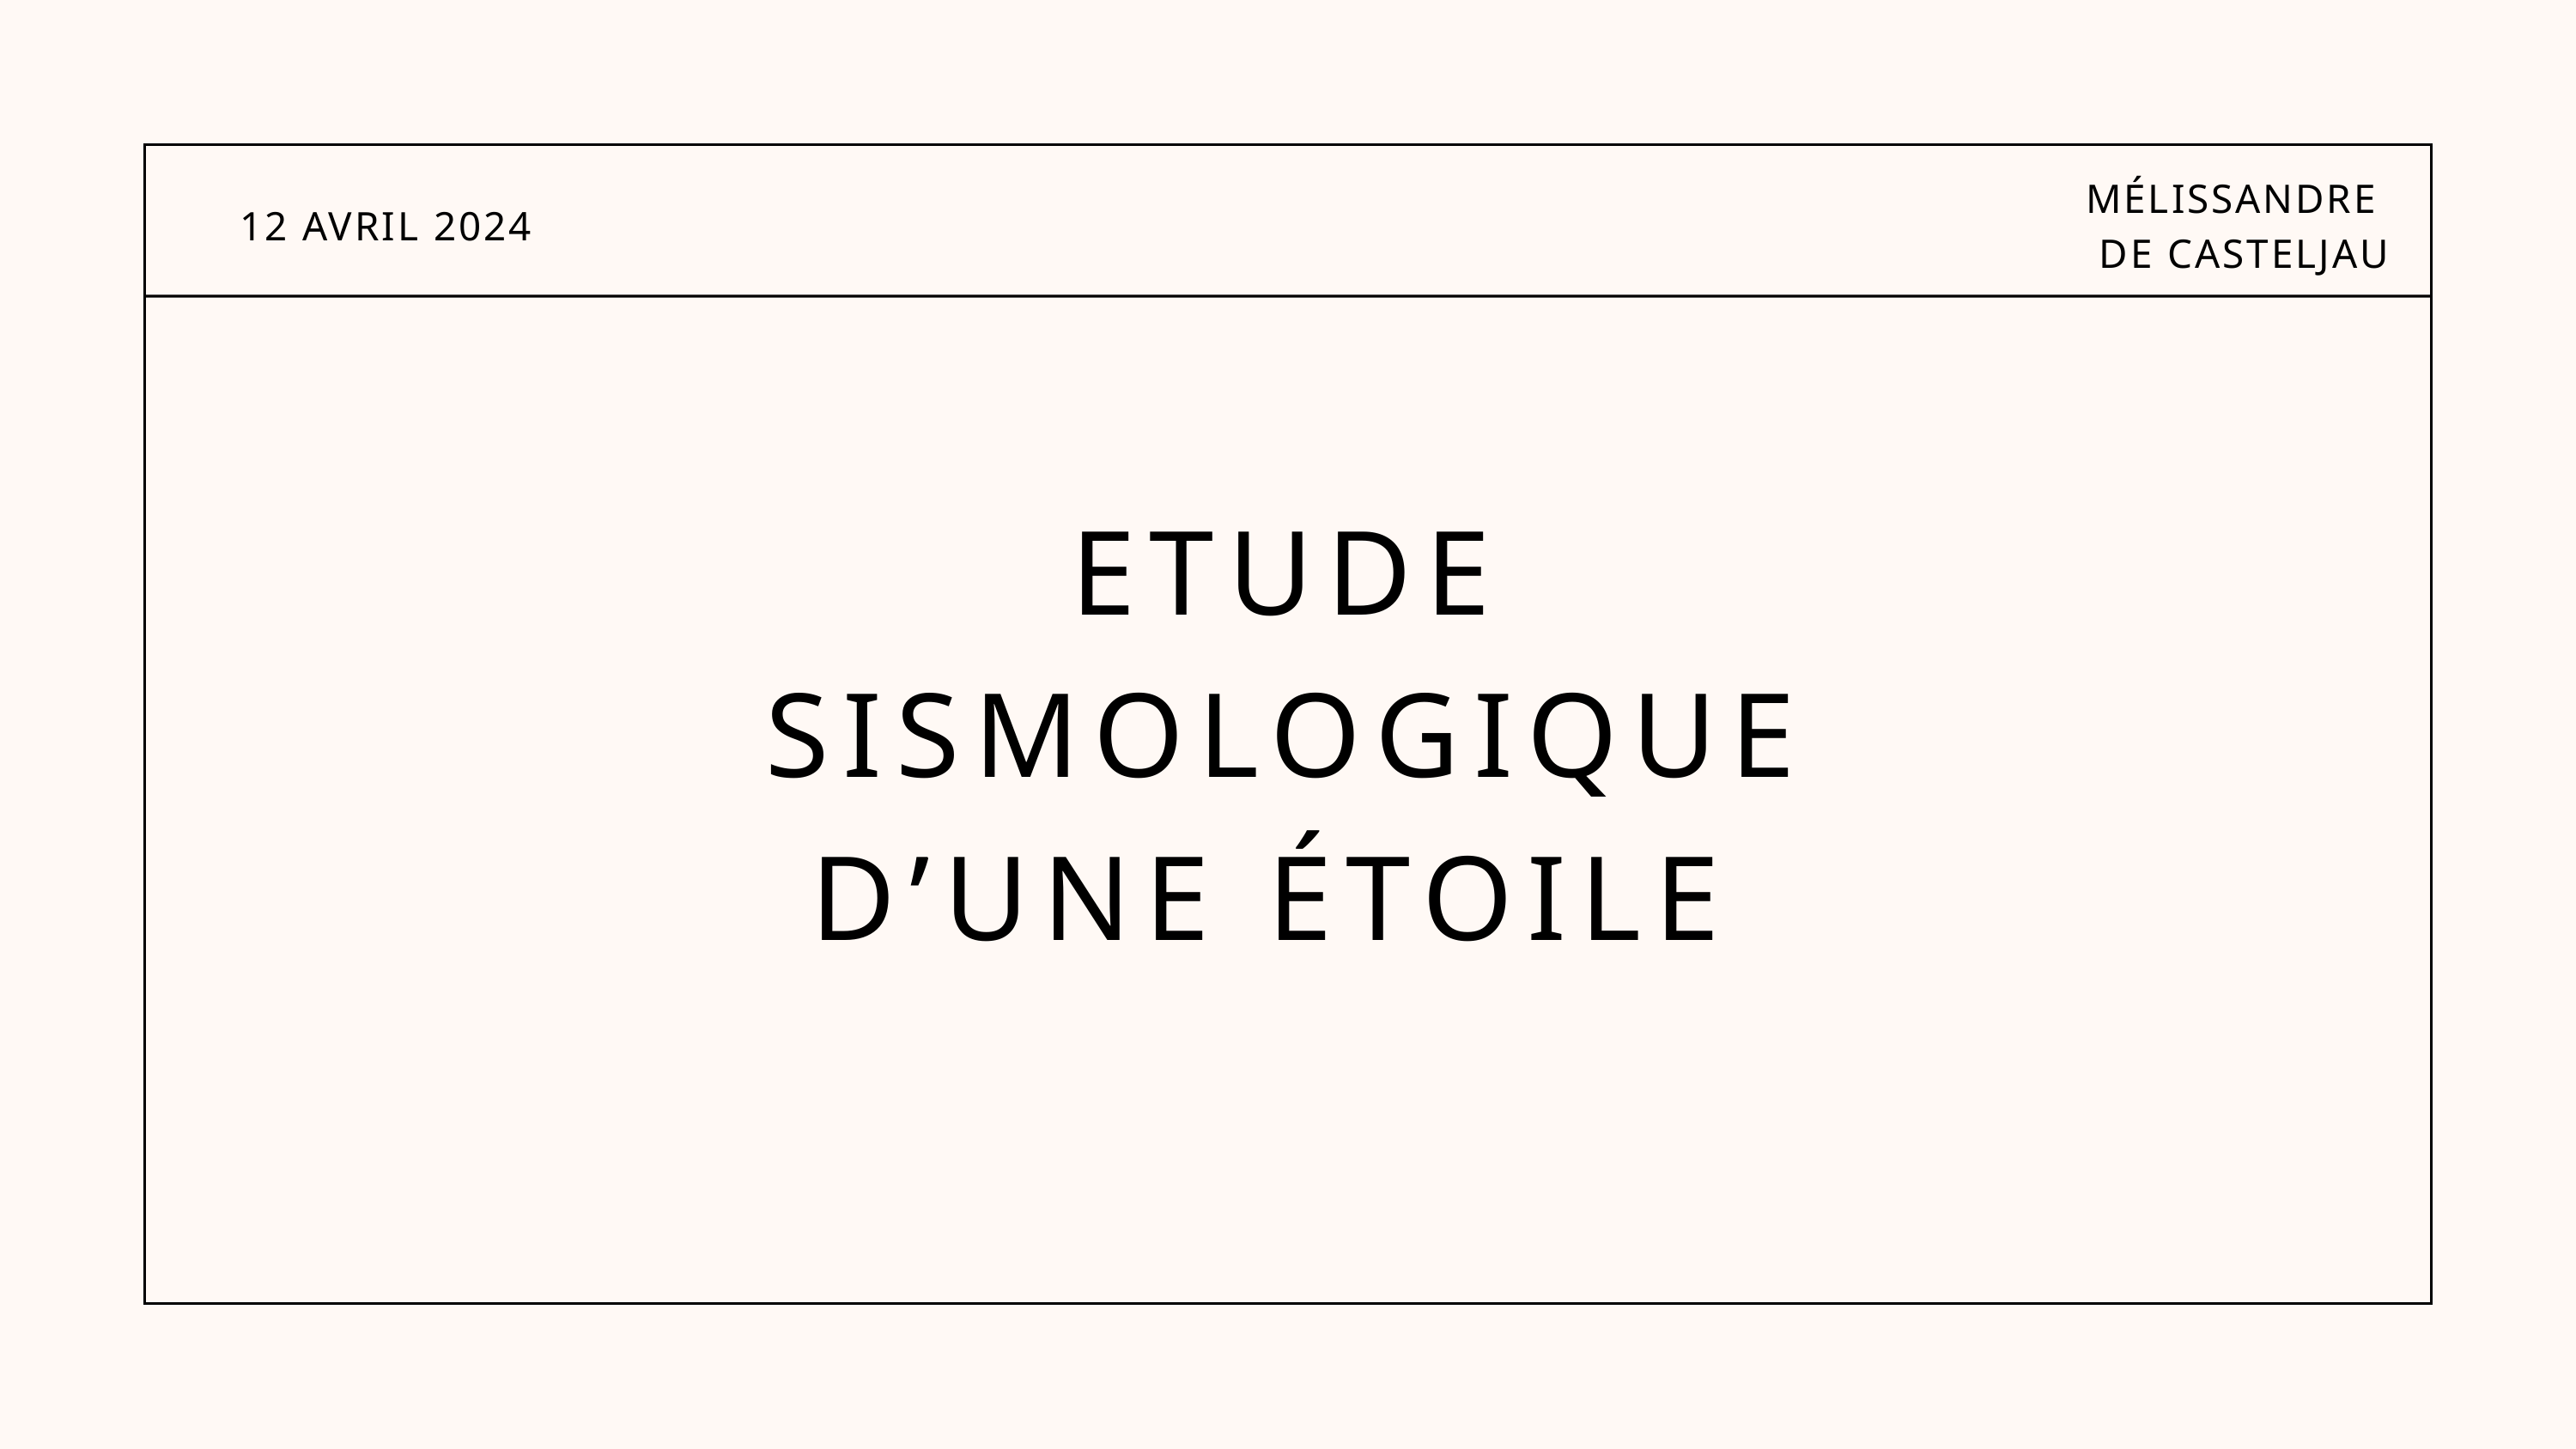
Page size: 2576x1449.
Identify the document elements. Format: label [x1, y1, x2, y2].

text_box [144, 144, 2432, 1304]
